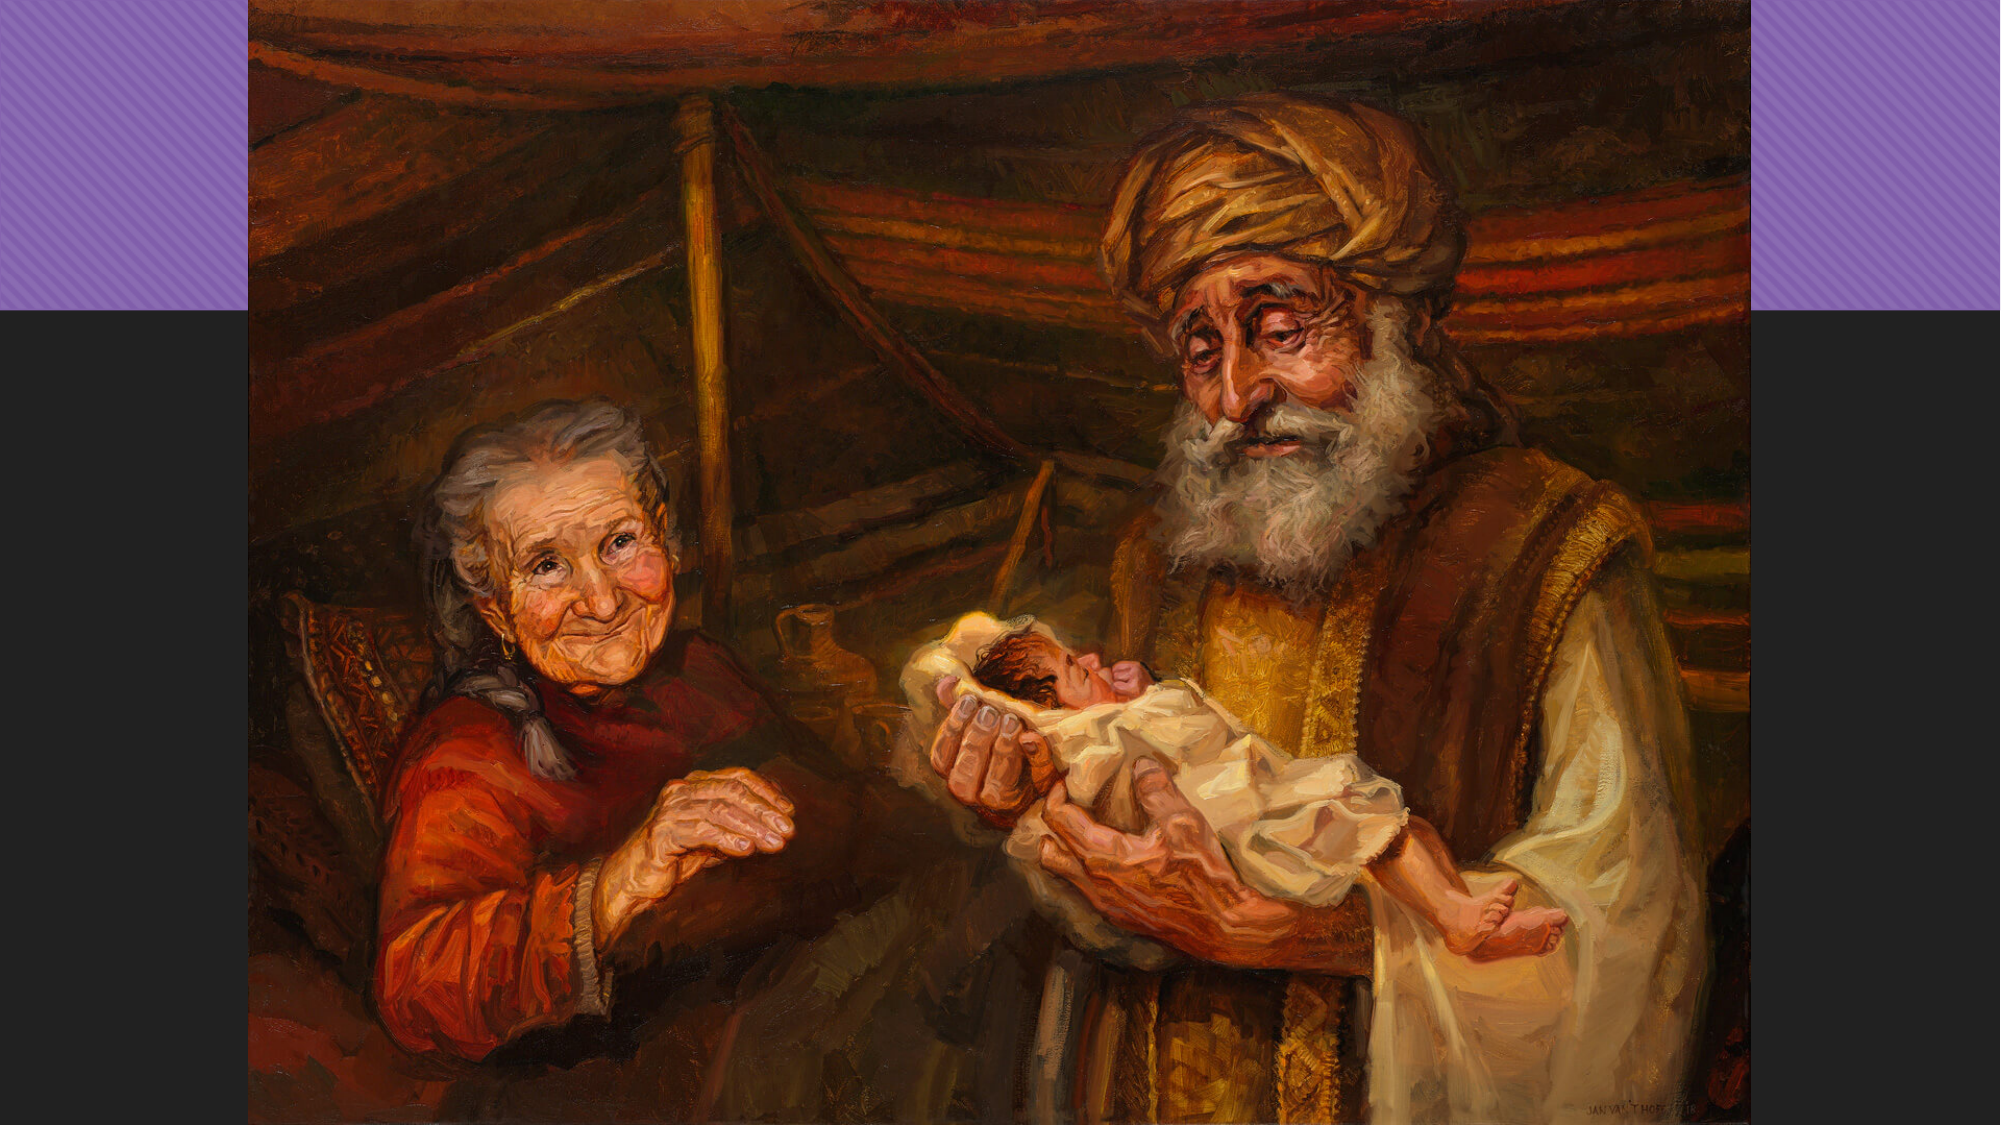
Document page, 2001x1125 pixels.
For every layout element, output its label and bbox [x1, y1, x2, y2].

picture [248, 0, 1752, 1125]
